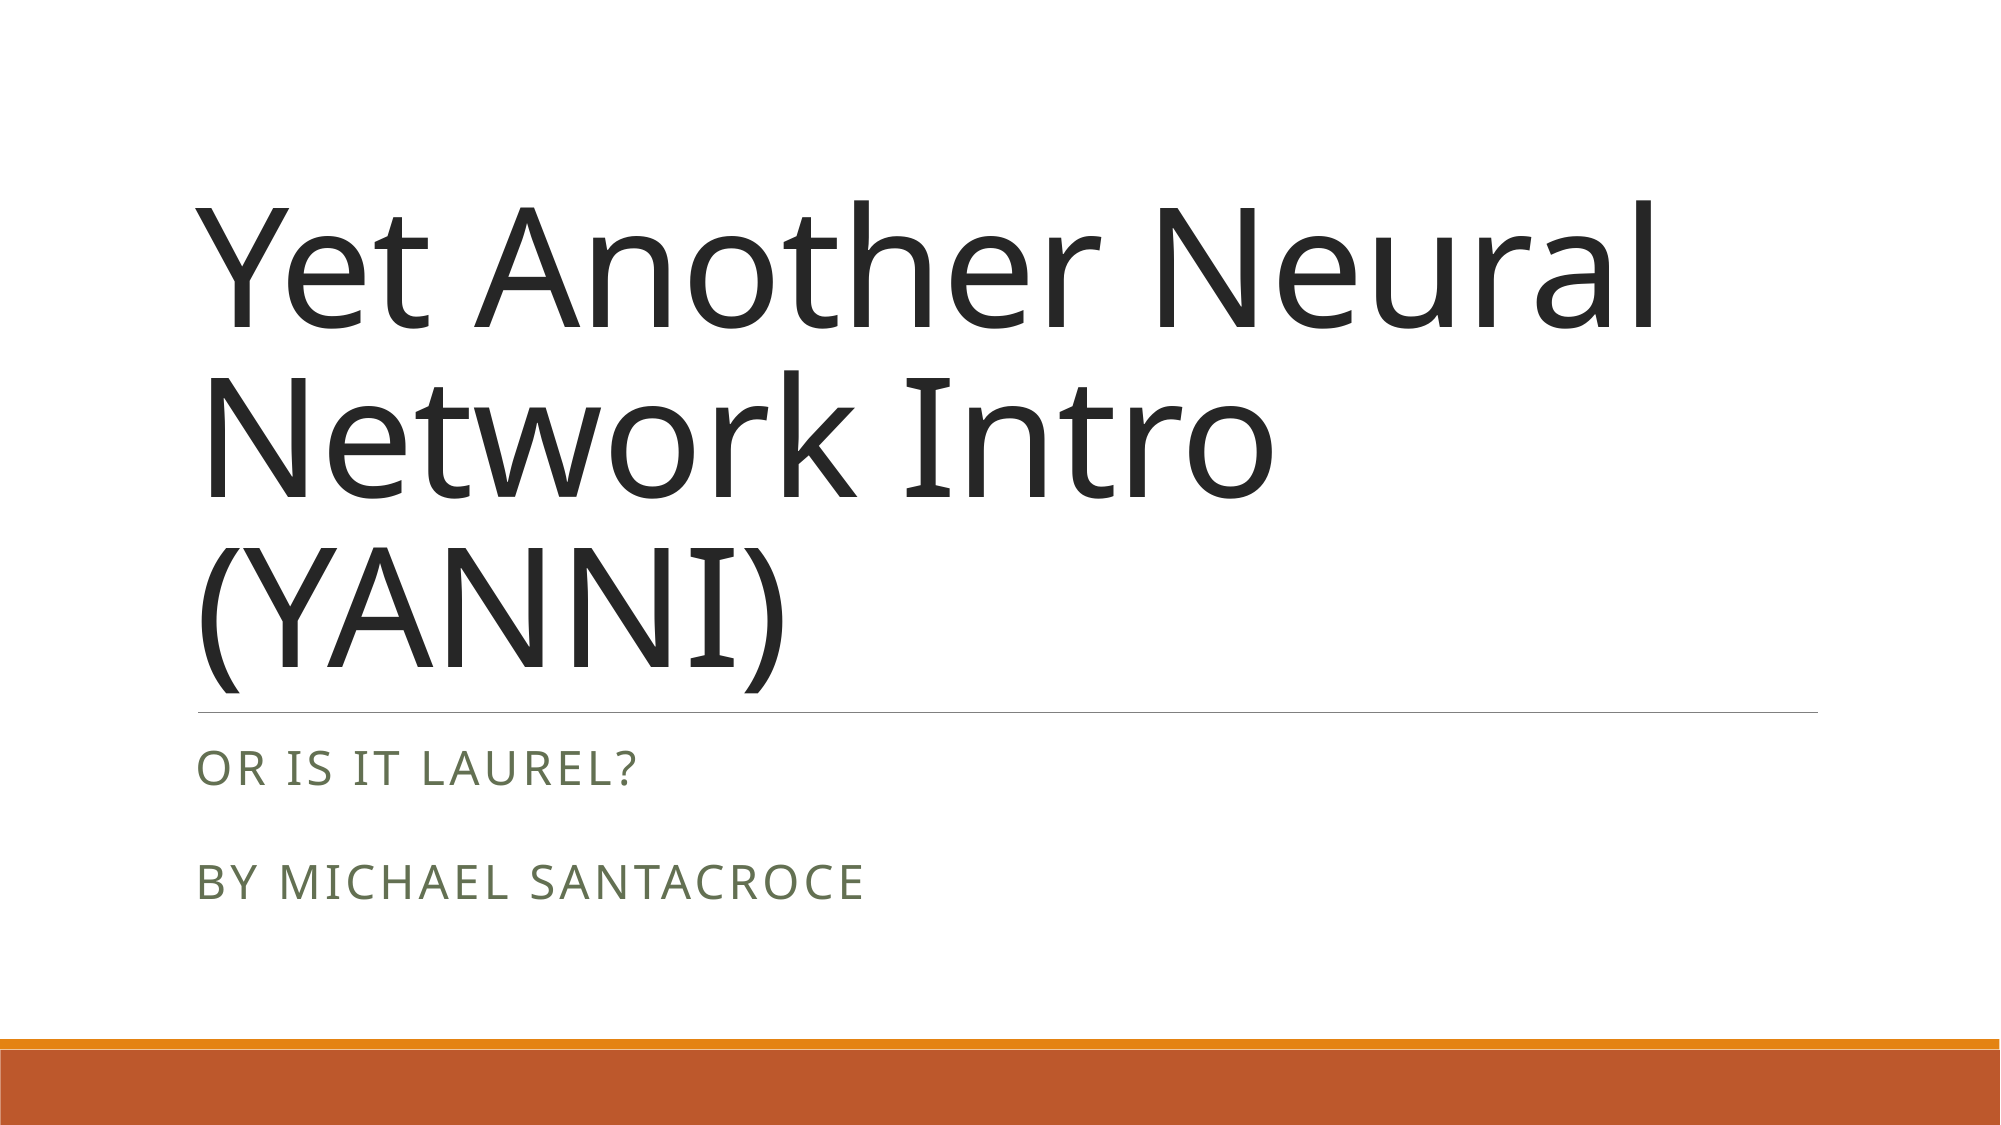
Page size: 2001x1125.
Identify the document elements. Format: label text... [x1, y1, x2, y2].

title Yet Another Neural Network Intro (YANNI) [180, 124, 1830, 710]
subtitle Or is it laurel? By Michael Santacroce [180, 730, 1831, 919]
